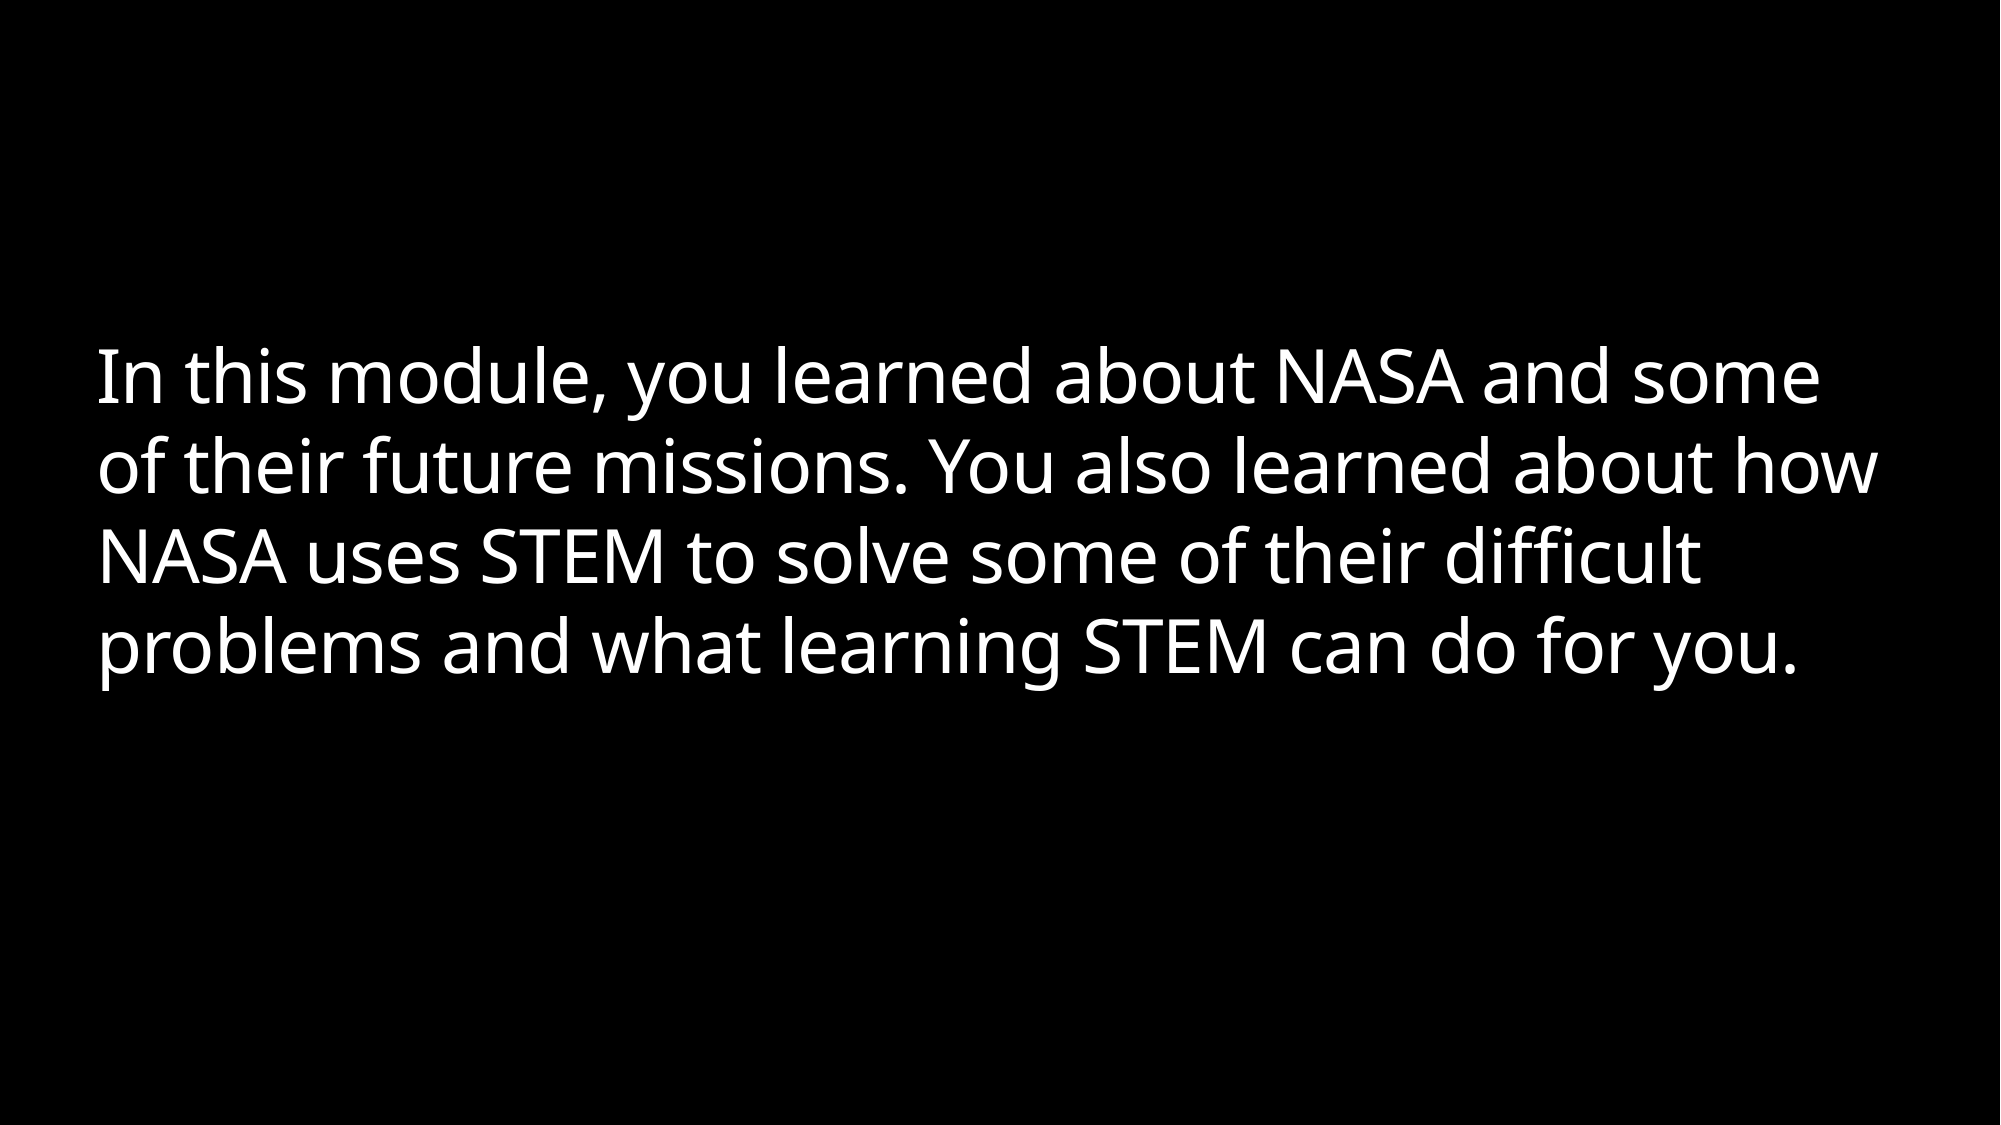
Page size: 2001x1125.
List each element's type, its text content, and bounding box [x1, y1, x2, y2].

title In this module, you learned about NASA and some of their future missions. You also learned about how NASA uses STEM to solve some of their difficult problems and what learning STEM can do for you. [96, 328, 1904, 692]
